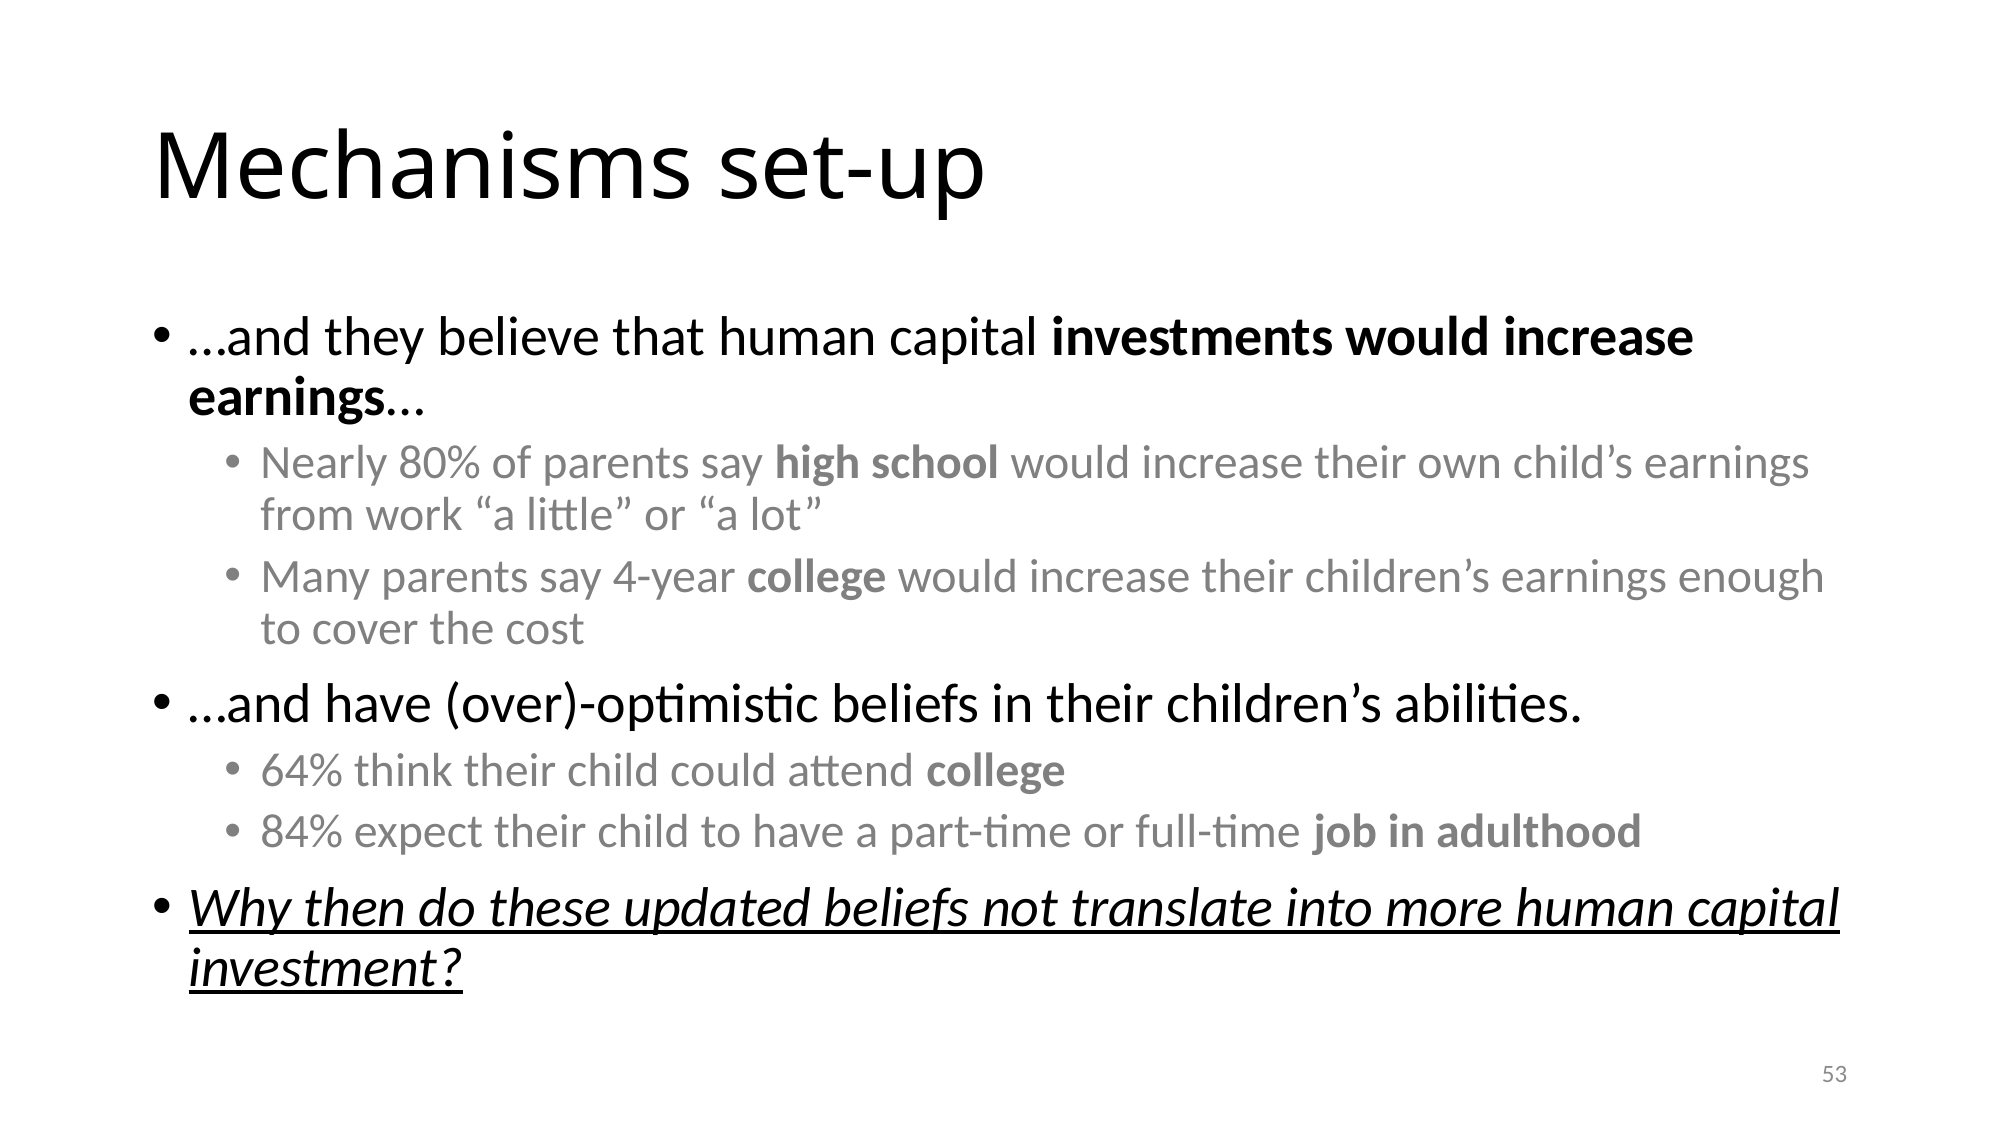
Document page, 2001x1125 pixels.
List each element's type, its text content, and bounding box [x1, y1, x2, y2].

slide_number 53 [1412, 1042, 1863, 1103]
title Mechanisms set-up [137, 59, 1863, 278]
list …and they believe that human capital investments would increase earnings… Nearly 80% of parents say high school would increase their own child’s earnings from work “a little” or “a lot” Many parents say 4-year college would increase their children’s earnings enough to cover the cost …and have (over)-optimistic beliefs in their children’s abilities. 64% think their child could attend college 84% expect their child to have a part-time or full-time job in adulthood Why then do these updated beliefs not translate into more human capital investment? [137, 299, 1863, 1014]
